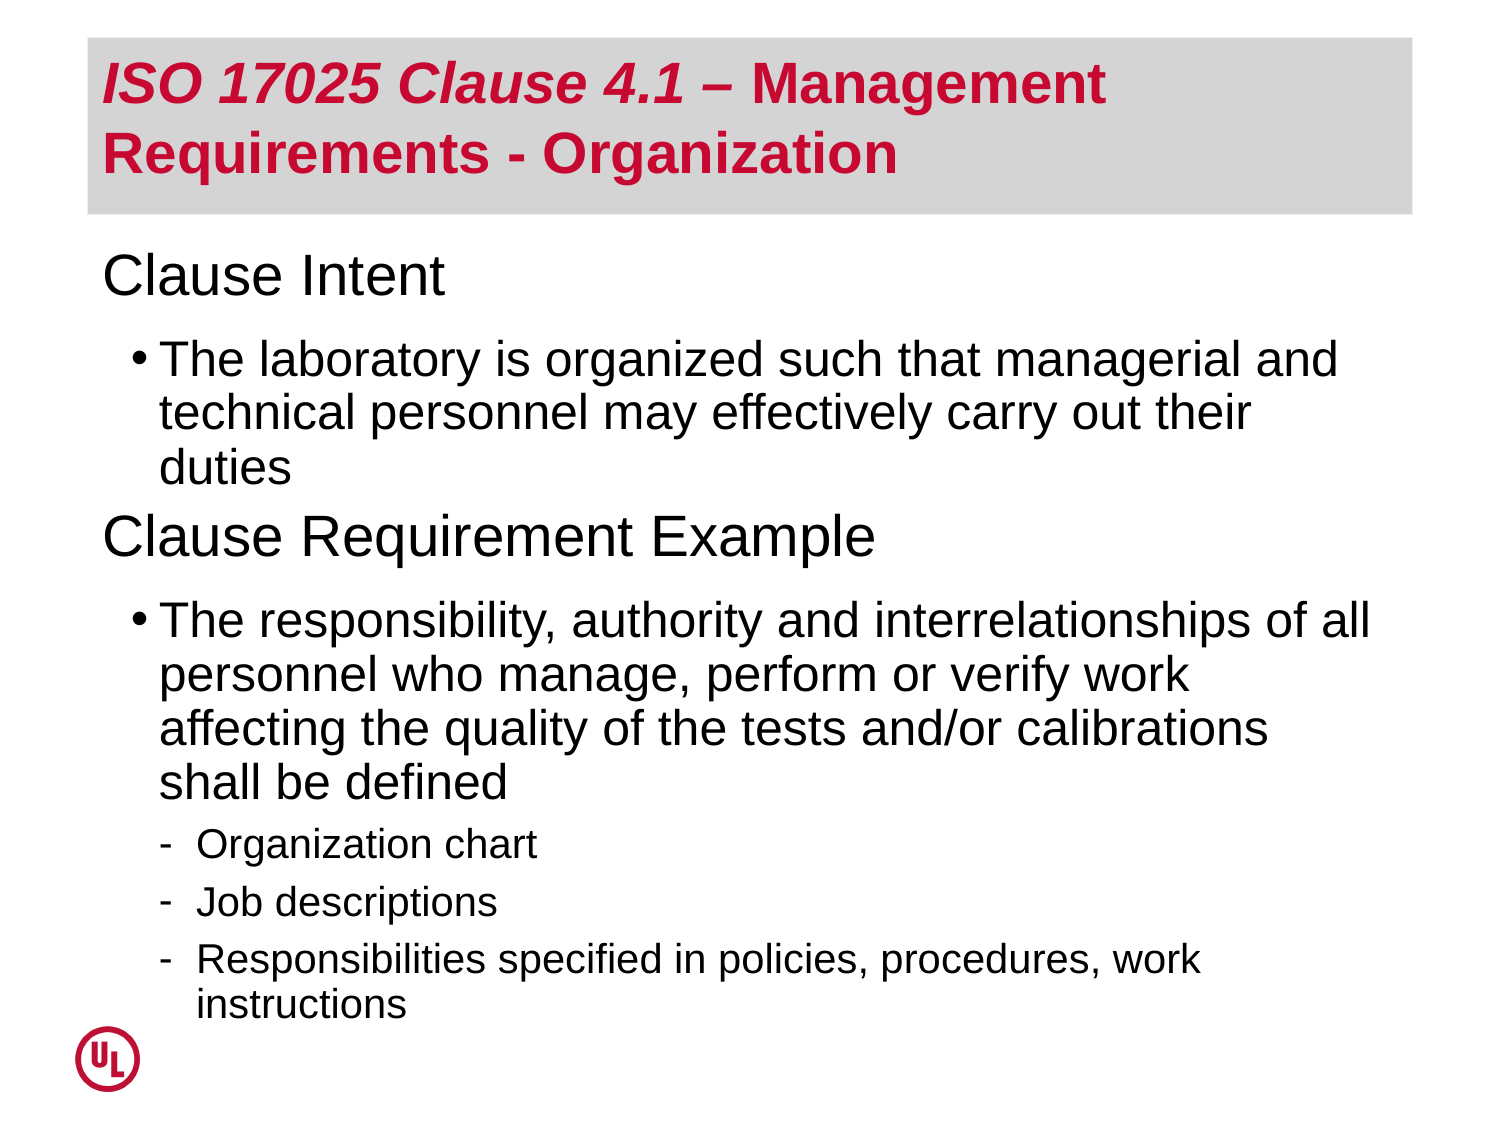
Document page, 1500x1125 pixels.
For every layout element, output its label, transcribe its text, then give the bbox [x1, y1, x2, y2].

picture [75, 1026, 140, 1092]
title ISO 17025 Clause 4.1 – Management Requirements - Organization [87, 37, 1413, 215]
list Clause Intent The laboratory is organized such that managerial and technical personnel may effectively carry out their duties Clause Requirement Example The responsibility, authority and interrelationships of all personnel who manage, perform or verify work affecting the quality of the tests and/or calibrations shall be defined Organization chart Job descriptions Responsibilities specified in policies, procedures, work instructions [87, 237, 1388, 1063]
